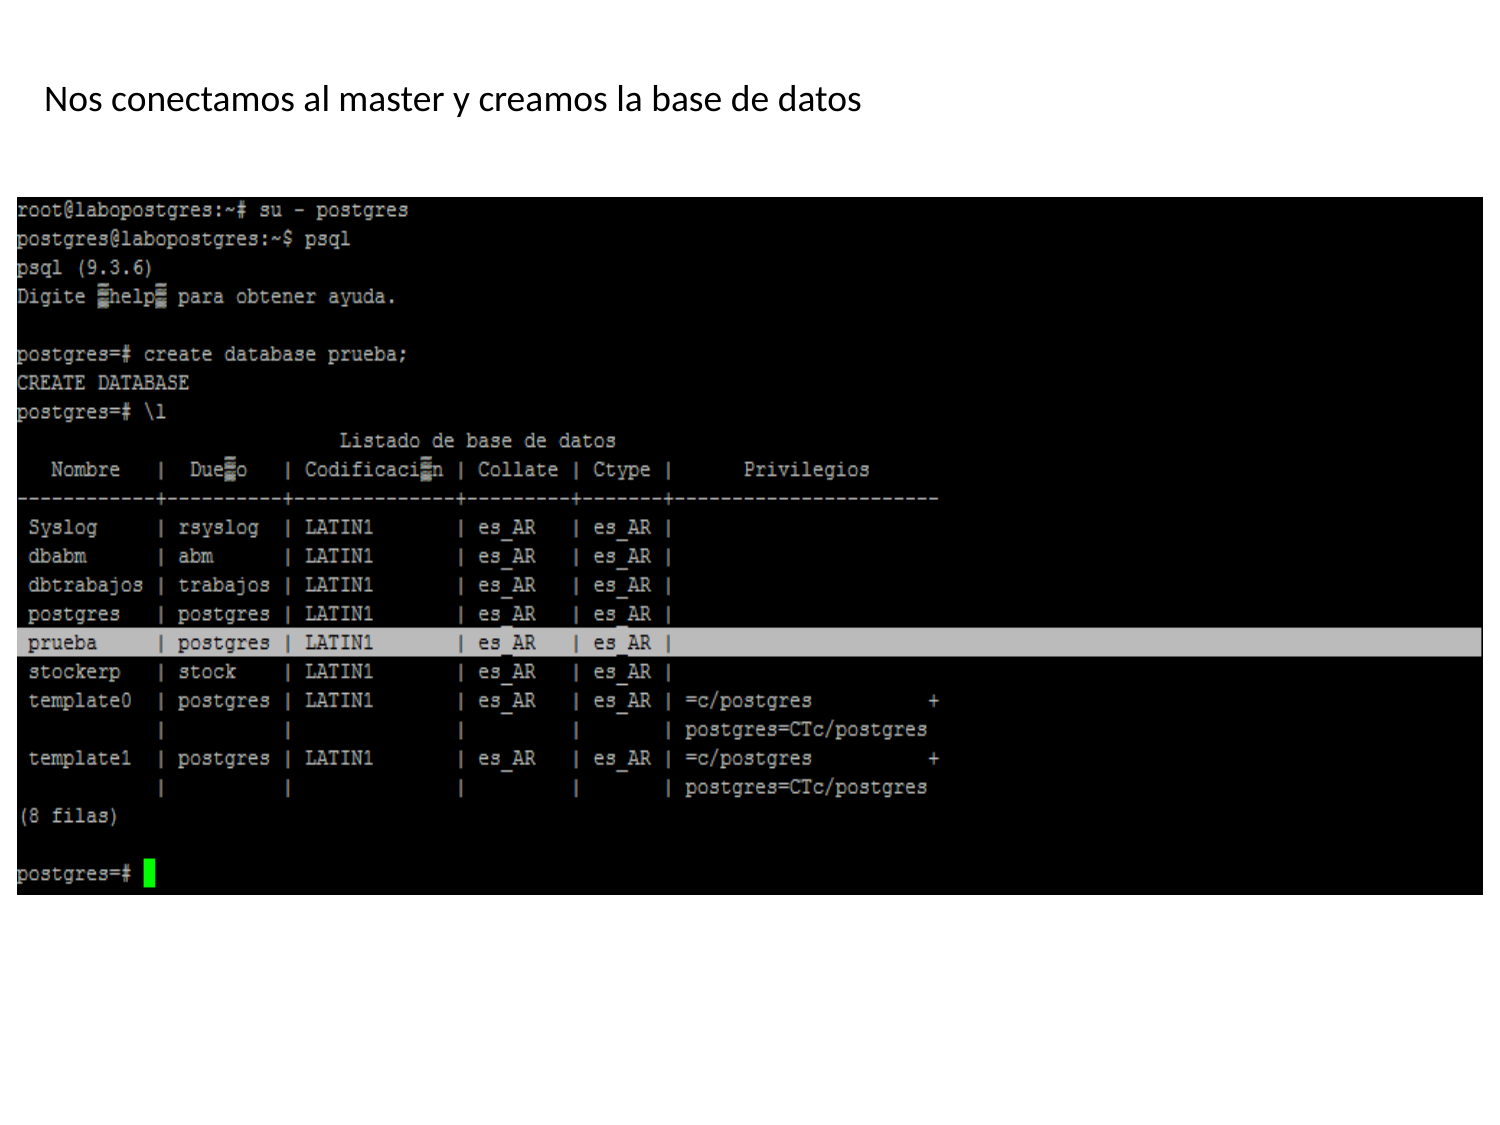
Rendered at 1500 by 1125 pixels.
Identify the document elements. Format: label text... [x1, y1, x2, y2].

text_box Nos conectamos al master y creamos la base de datos [29, 66, 1483, 127]
picture [17, 197, 1483, 895]
